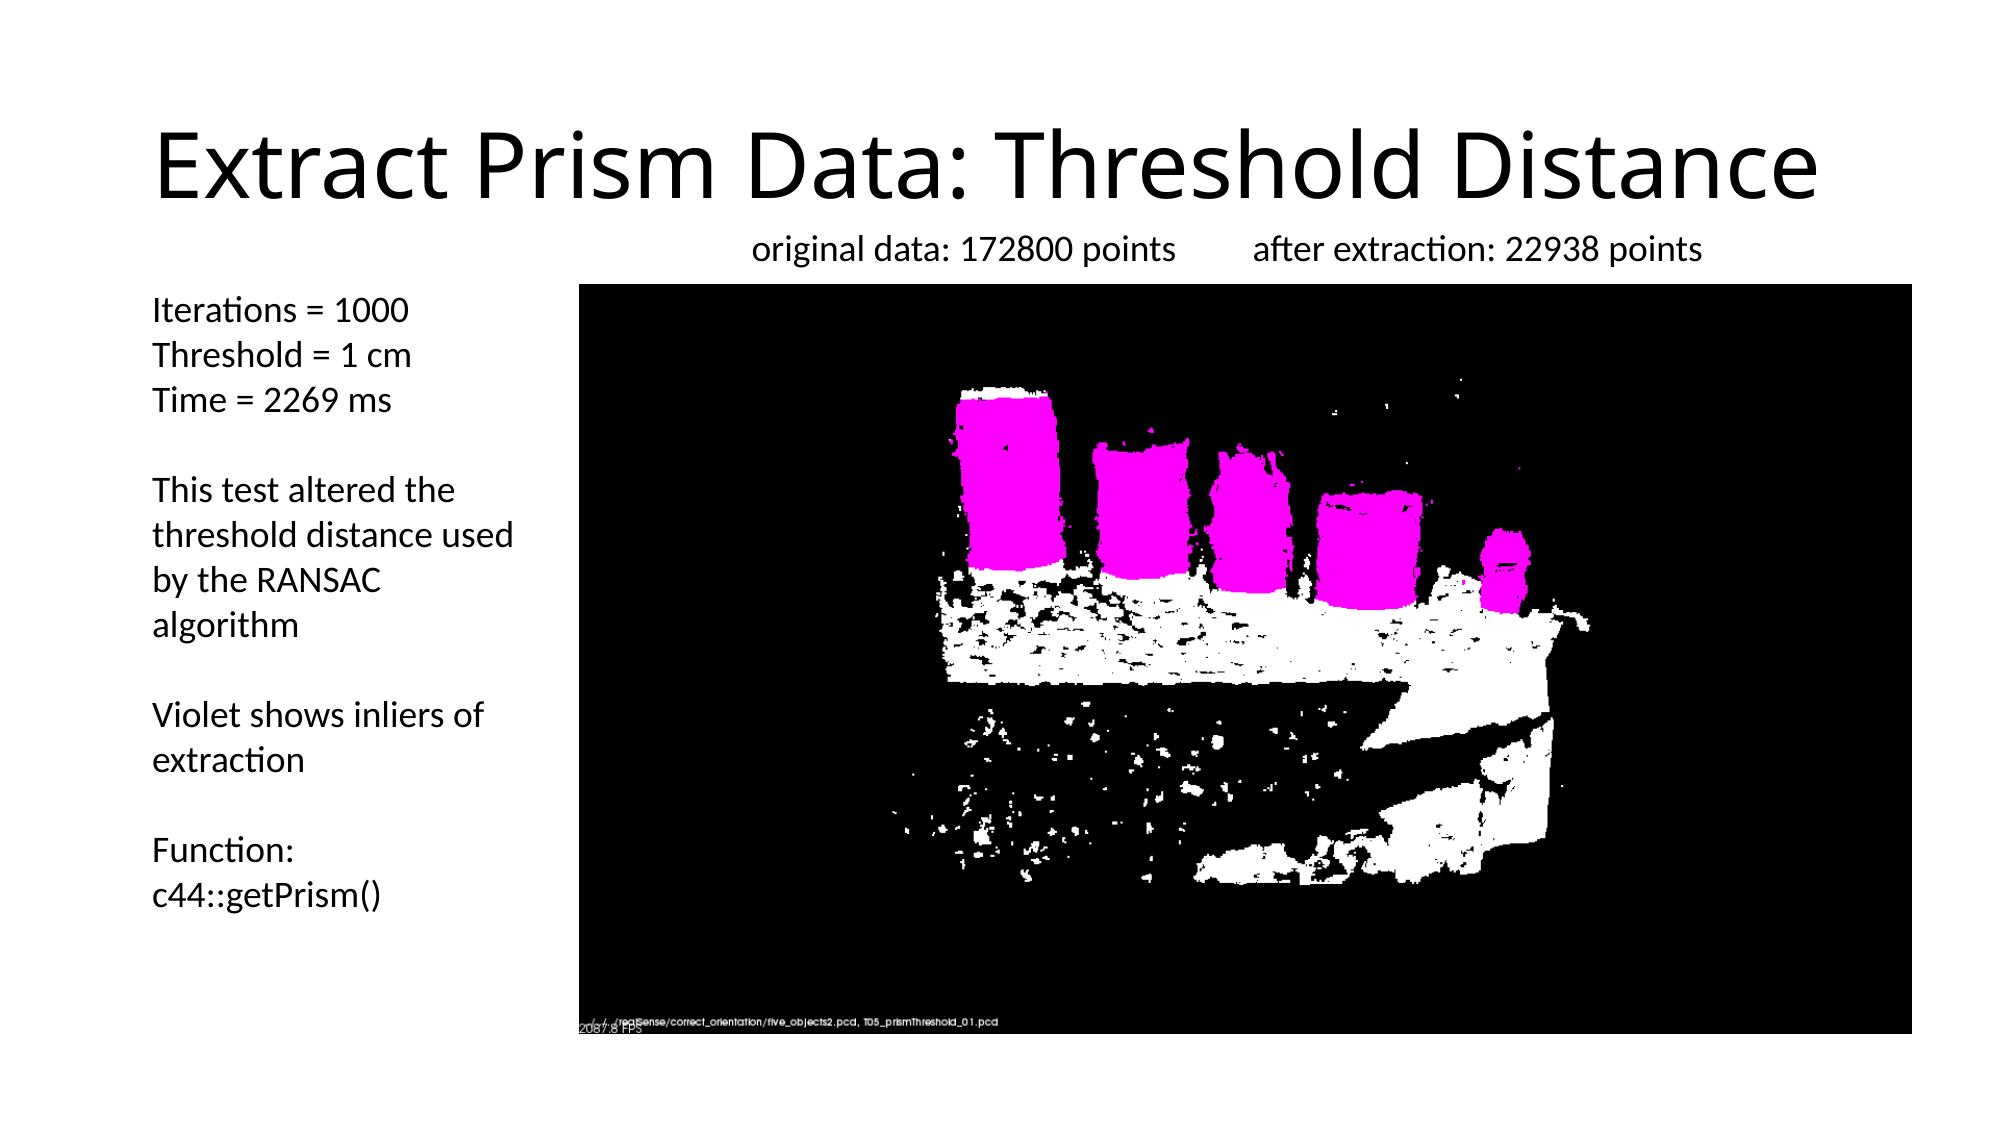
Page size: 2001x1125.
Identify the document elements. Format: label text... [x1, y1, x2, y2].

title Extract Prism Data: Threshold Distance [137, 59, 1863, 278]
text_box Iterations = 1000 Threshold = 1 cm Time = 2269 ms This test altered the threshold distance used by the RANSAC algorithm Violet shows inliers of extraction Function: c44::getPrism() [137, 277, 532, 922]
picture [579, 284, 1912, 1034]
text_box original data: 172800 points after extraction: 22938 points [728, 216, 1736, 277]
